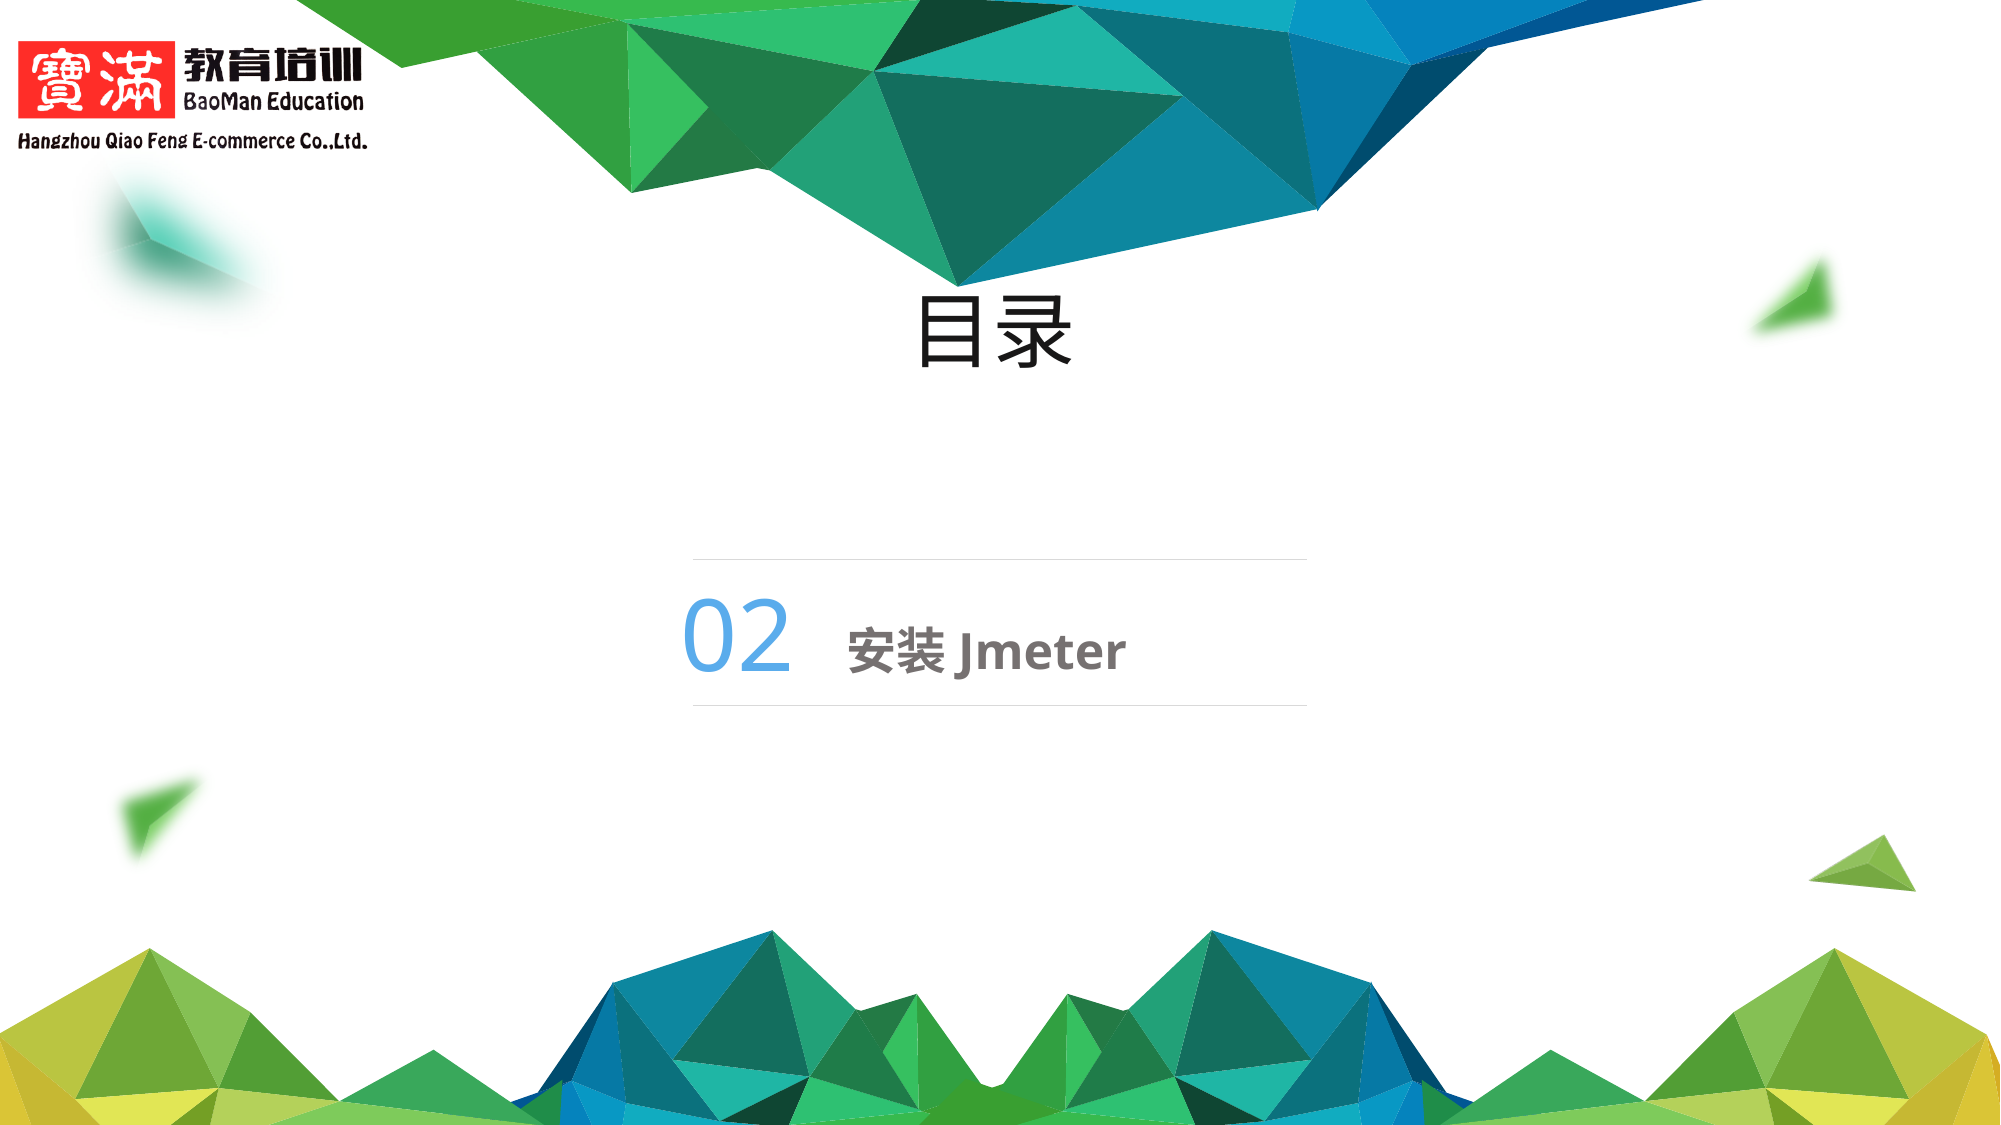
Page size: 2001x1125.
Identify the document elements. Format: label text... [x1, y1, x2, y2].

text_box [0, 930, 2000, 1125]
picture [100, 743, 255, 902]
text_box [296, 0, 1704, 287]
picture [1808, 834, 1917, 892]
picture [3, 30, 465, 404]
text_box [672, 559, 1328, 706]
picture [1695, 217, 1853, 365]
text_box 目录 [894, 287, 1091, 386]
